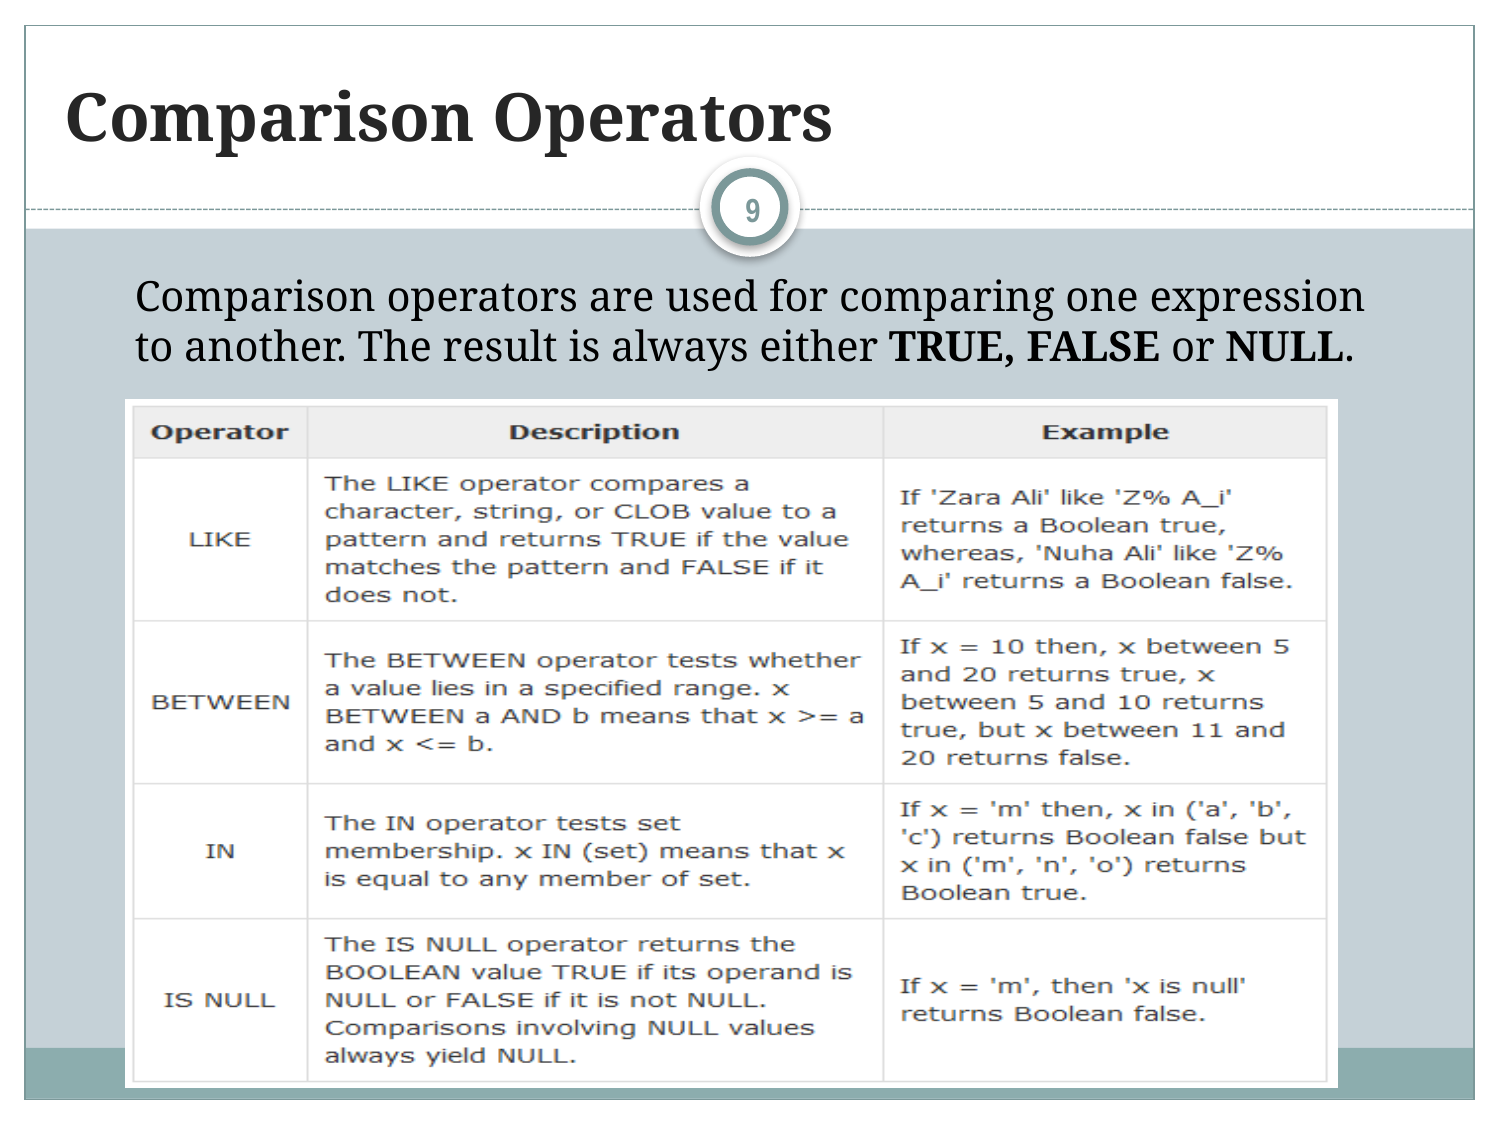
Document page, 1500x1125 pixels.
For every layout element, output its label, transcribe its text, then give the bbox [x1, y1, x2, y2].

title Comparison Operators [49, 37, 1450, 163]
list Comparison operators are used for comparing one expression to another. The result is always either TRUE, FALSE or NULL. [74, 262, 1426, 988]
slide_number 9 [715, 168, 791, 241]
picture [124, 399, 1338, 1088]
